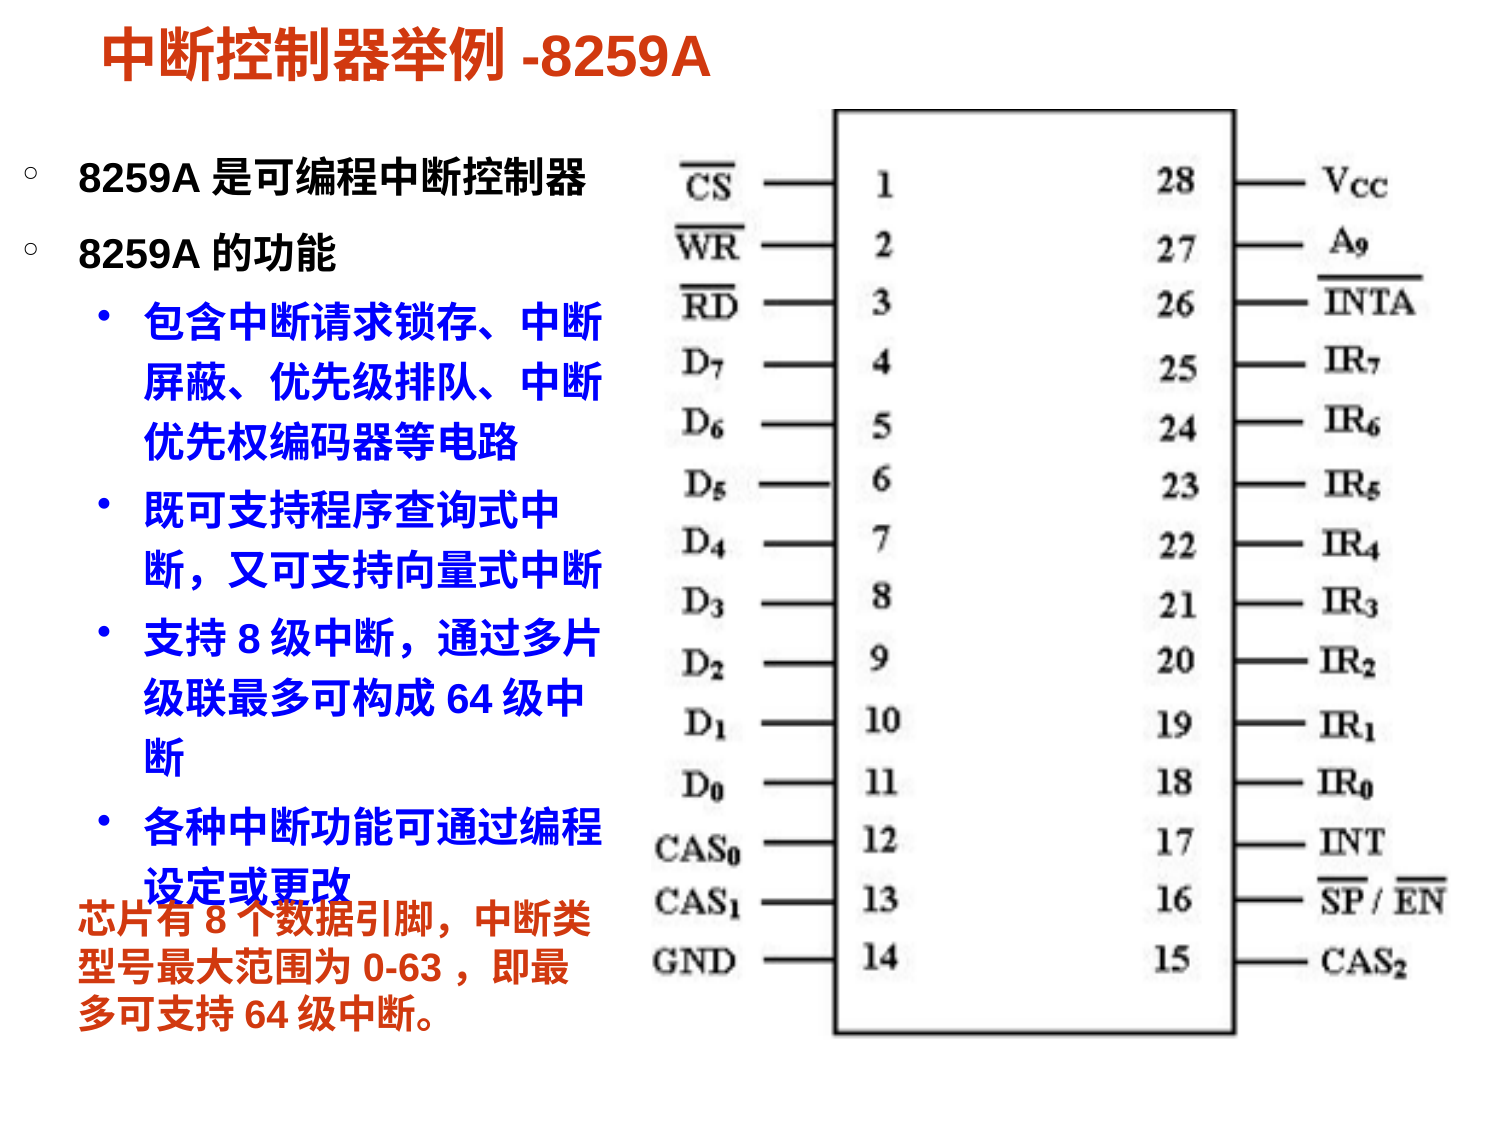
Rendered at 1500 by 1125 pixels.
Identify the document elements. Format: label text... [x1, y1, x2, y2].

title 中断控制器举例-8259A [89, 23, 1201, 93]
text_box 芯片有8个数据引脚，中断类型号最大范围为0-63，即最多可支持64级中断。 [62, 886, 610, 1045]
list 8259A是可编程中断控制器 8259A的功能 包含中断请求锁存、中断屏蔽、优先级排队、中断优先权编码器等电路 既可支持程序查询式中断，又可支持向量式中断 支持8级中断，通过多片级联最多可构成64级中断 各种中断功能可通过编程设定或更改 [11, 136, 622, 863]
picture [651, 109, 1463, 1073]
